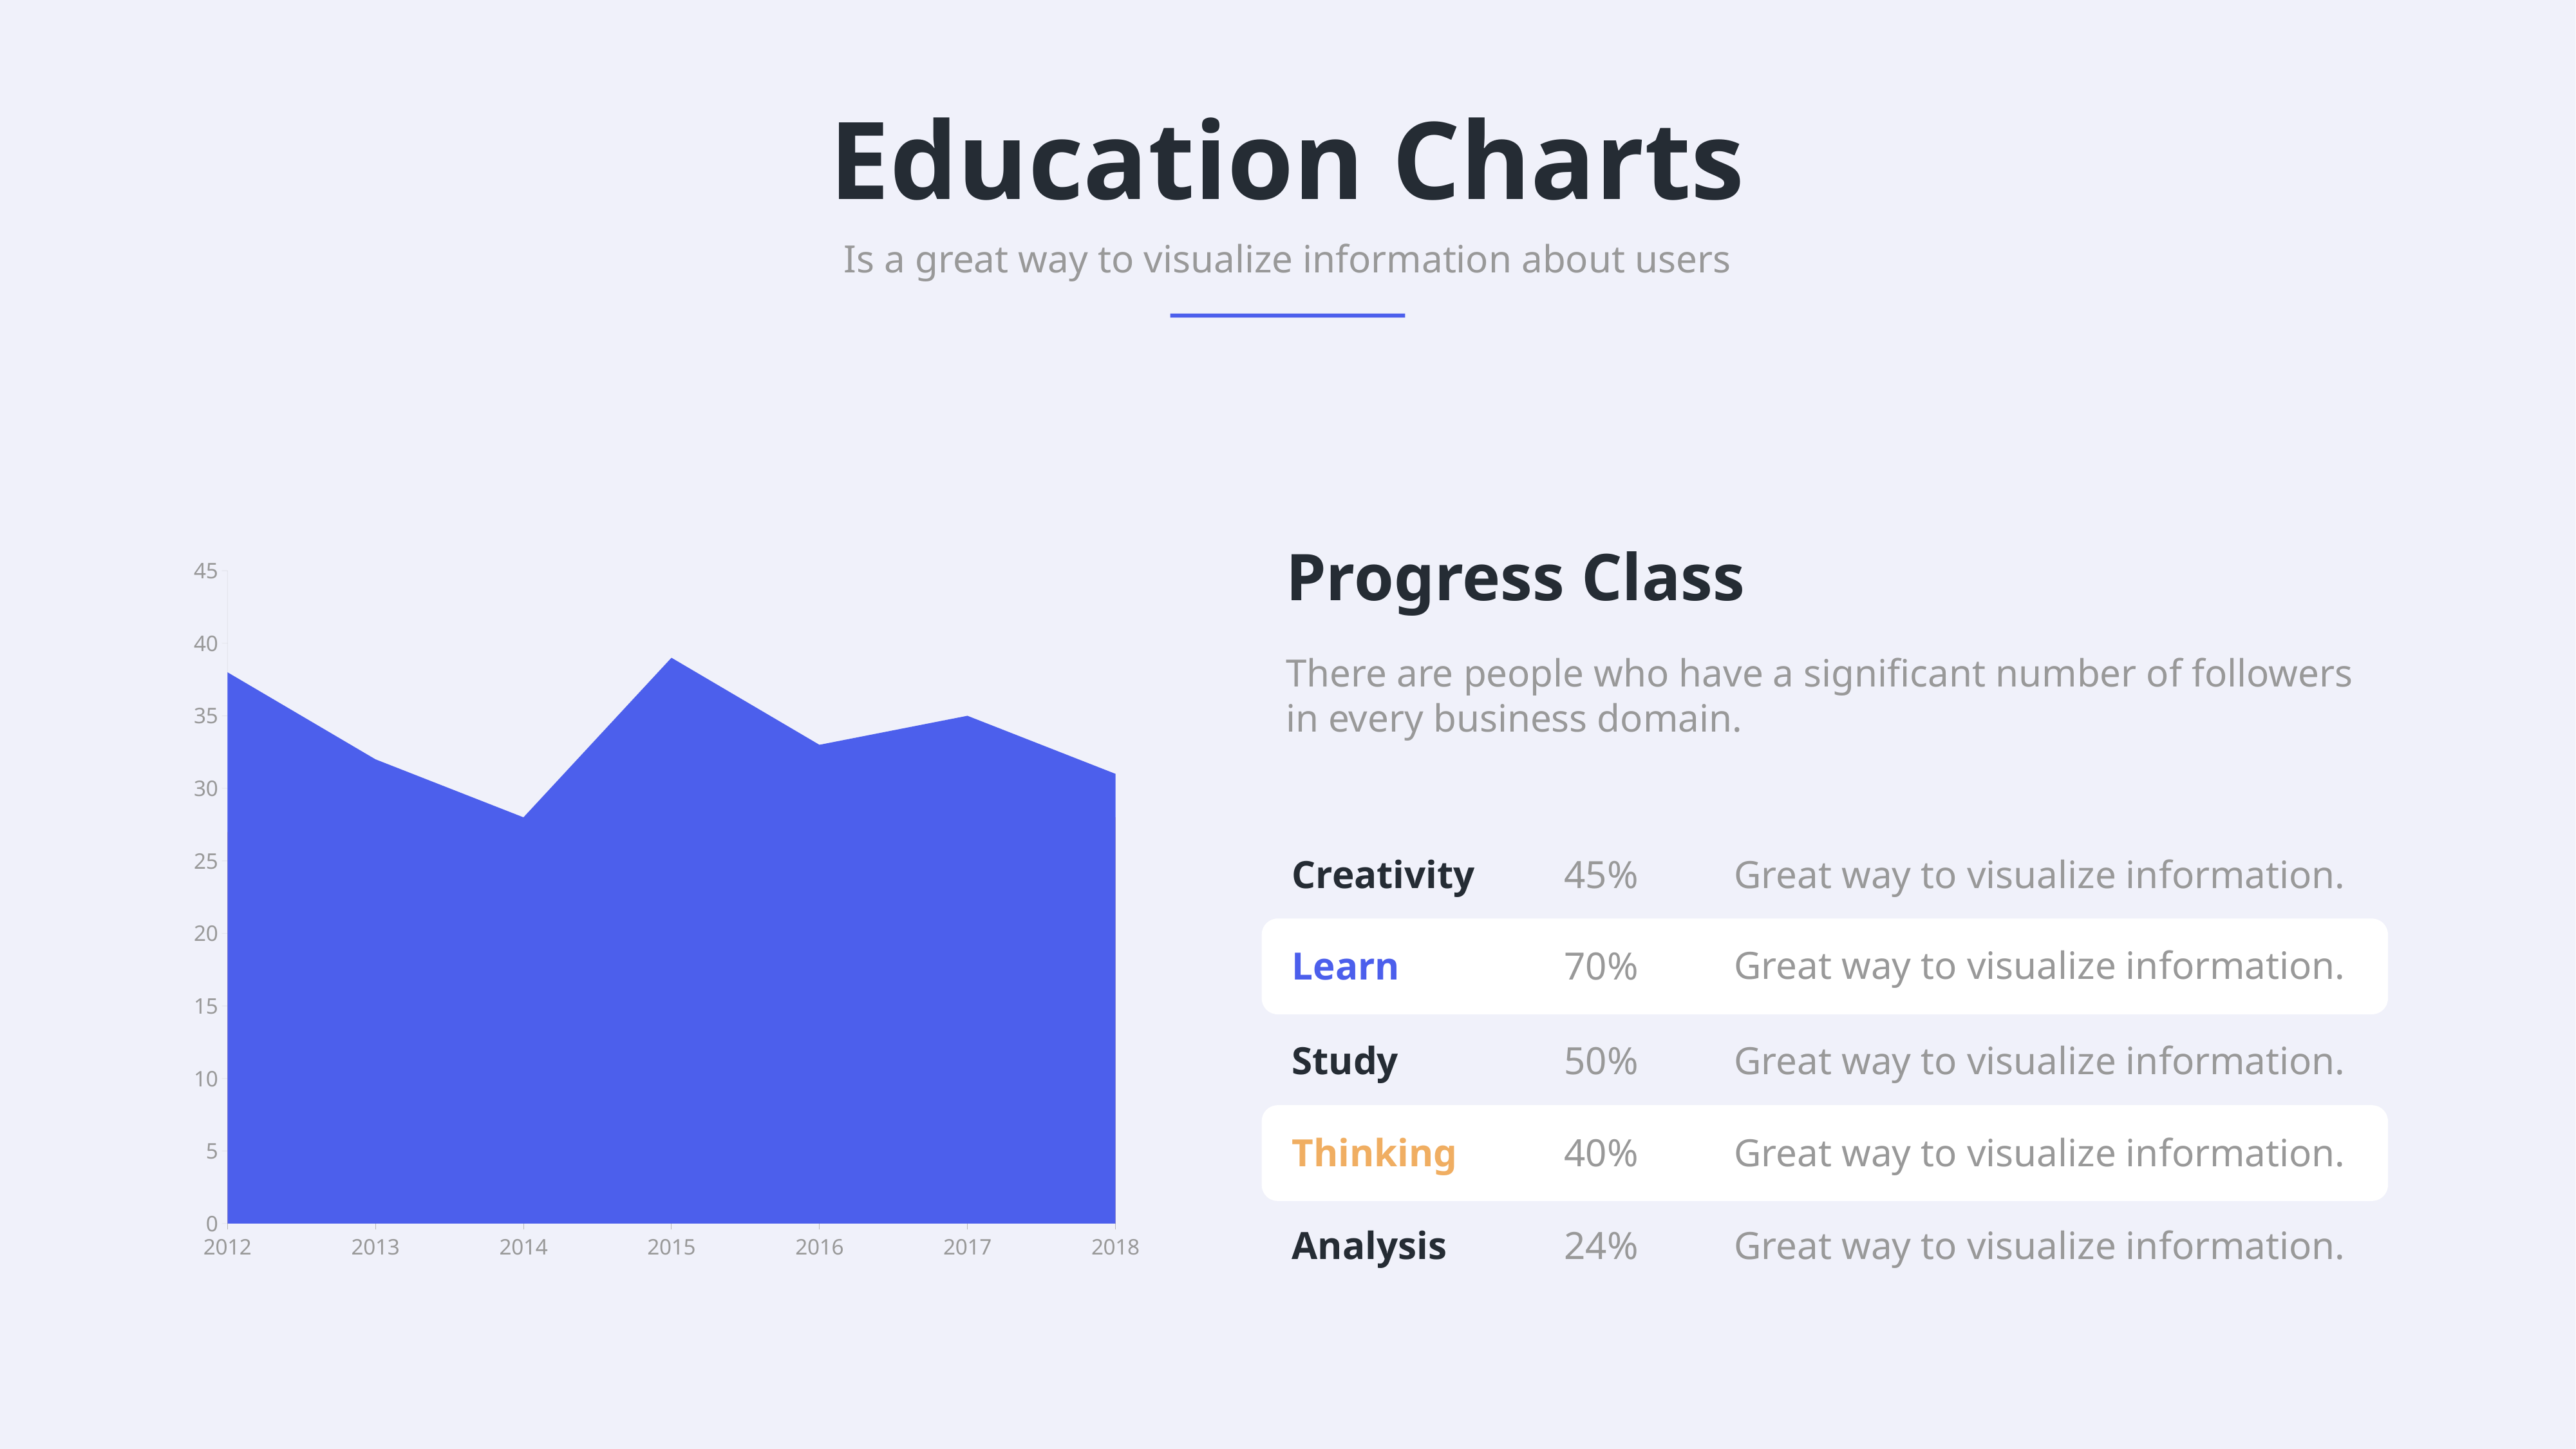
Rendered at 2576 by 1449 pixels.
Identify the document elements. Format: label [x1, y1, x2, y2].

text_box [174, 531, 2402, 1276]
text_box [664, 87, 1911, 318]
